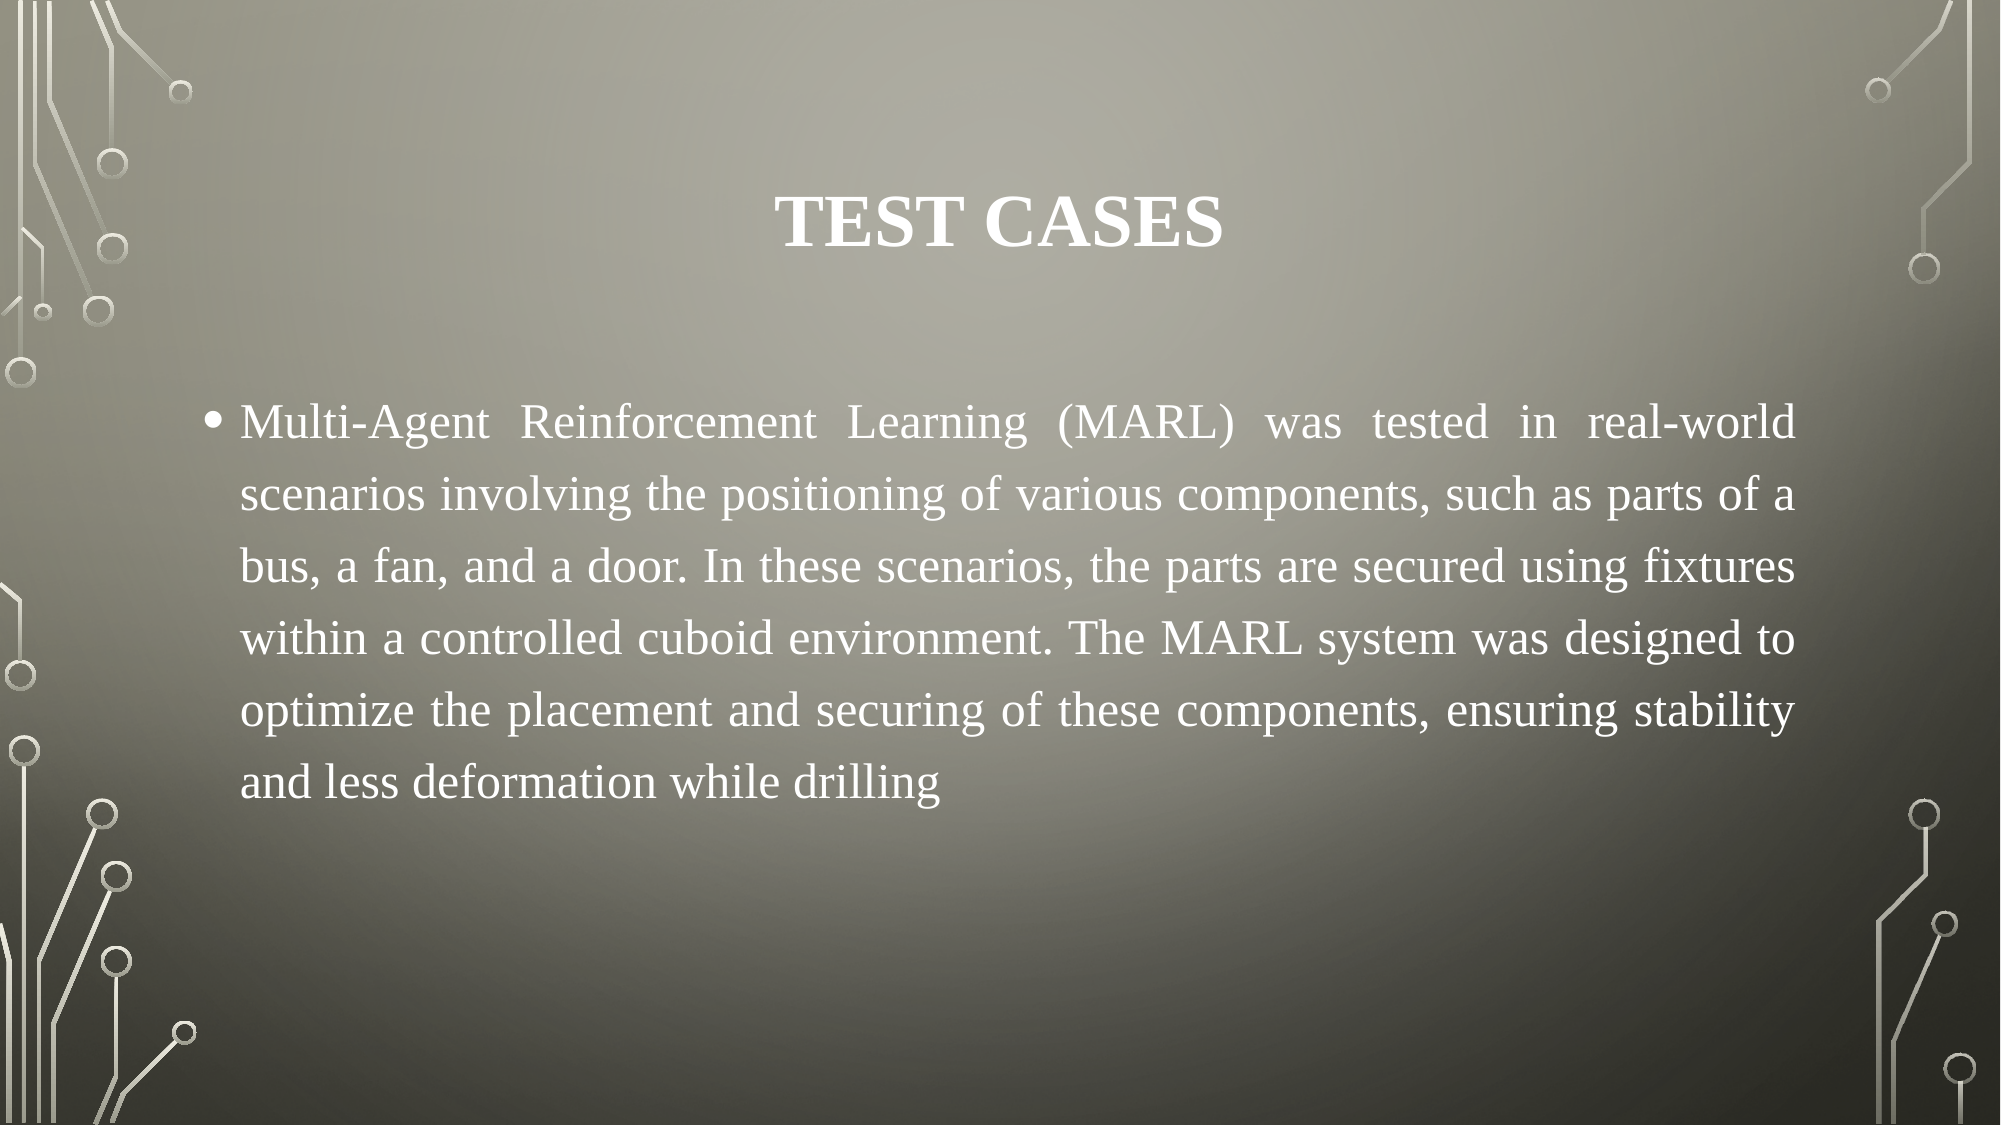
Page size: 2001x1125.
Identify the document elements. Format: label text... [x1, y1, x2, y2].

list Multi-Agent Reinforcement Learning (MARL) was tested in real-world scenarios involving the positioning of various components, such as parts of a bus, a fan, and a door. In these scenarios, the parts are secured using fixtures within a controlled cuboid environment. The MARL system was designed to optimize the placement and securing of these components, ensuring stability and less deformation while drilling [187, 369, 1813, 950]
title Test cases [187, 101, 1813, 344]
